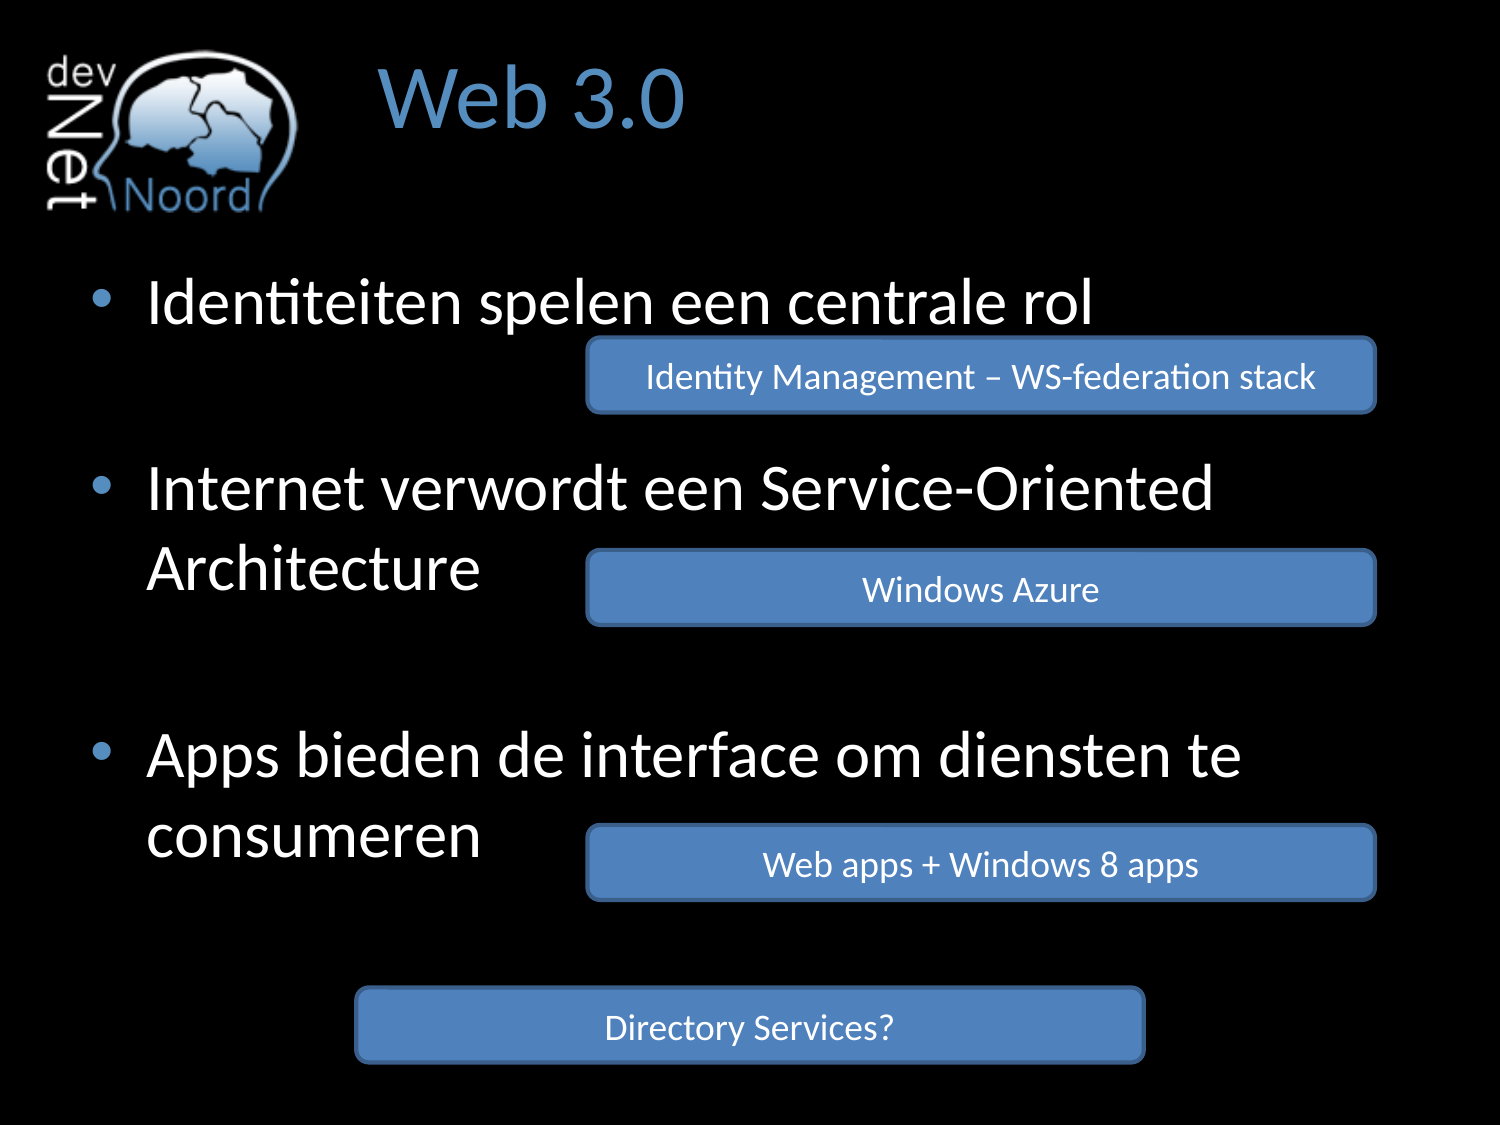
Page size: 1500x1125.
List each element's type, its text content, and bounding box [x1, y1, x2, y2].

text_box Windows Azure [585, 547, 1378, 628]
text_box Directory Services? [354, 985, 1146, 1065]
picture [24, 30, 313, 238]
list Identiteiten spelen een centrale rol Internet verwordt een Service-Oriented Architecture Apps bieden de interface om diensten te consumeren [75, 249, 1425, 1063]
text_box Identity Management – WS-federation stack [585, 335, 1378, 415]
text_box Web apps + Windows 8 apps [585, 822, 1378, 903]
title Web 3.0 [362, 29, 1425, 205]
